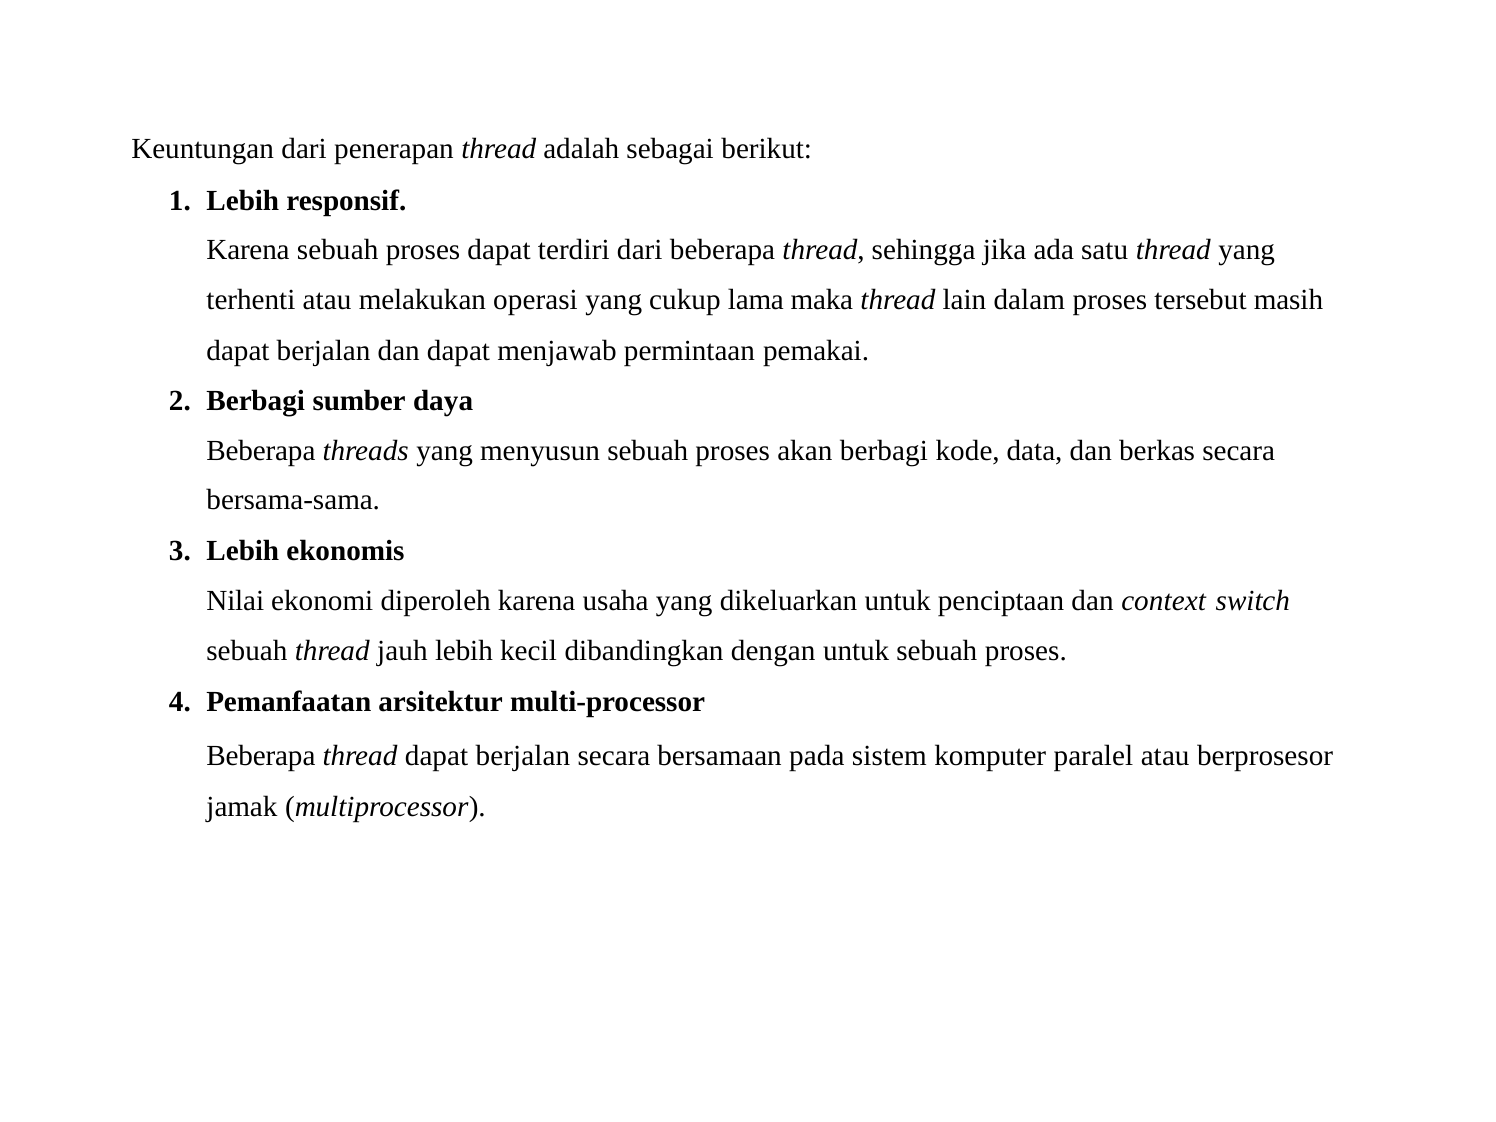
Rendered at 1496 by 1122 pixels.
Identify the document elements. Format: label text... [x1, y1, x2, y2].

text_box Keuntungan dari penerapan thread adalah sebagai berikut: Lebih responsif. Karena sebuah proses dapat terdiri dari beberapa thread, sehingga jika ada satu thread yang terhenti atau melakukan operasi yang cukup lama maka thread lain dalam proses tersebut masih dapat berjalan dan dapat menjawab permintaan pemakai. Berbagi sumber daya Beberapa threads yang menyusun sebuah proses akan berbagi kode, data, dan berkas secara bersama-sama. Lebih ekonomis Nilai ekonomi diperoleh karena usaha yang dikeluarkan untuk penciptaan dan context switch sebuah thread jauh lebih kecil dibandingkan dengan untuk sebuah proses. Pemanfaatan arsitektur multi-processor Beberapa thread dapat berjalan secara bersamaan pada sistem komputer paralel atau berprosesor jamak (multiprocessor). [129, 111, 1362, 822]
